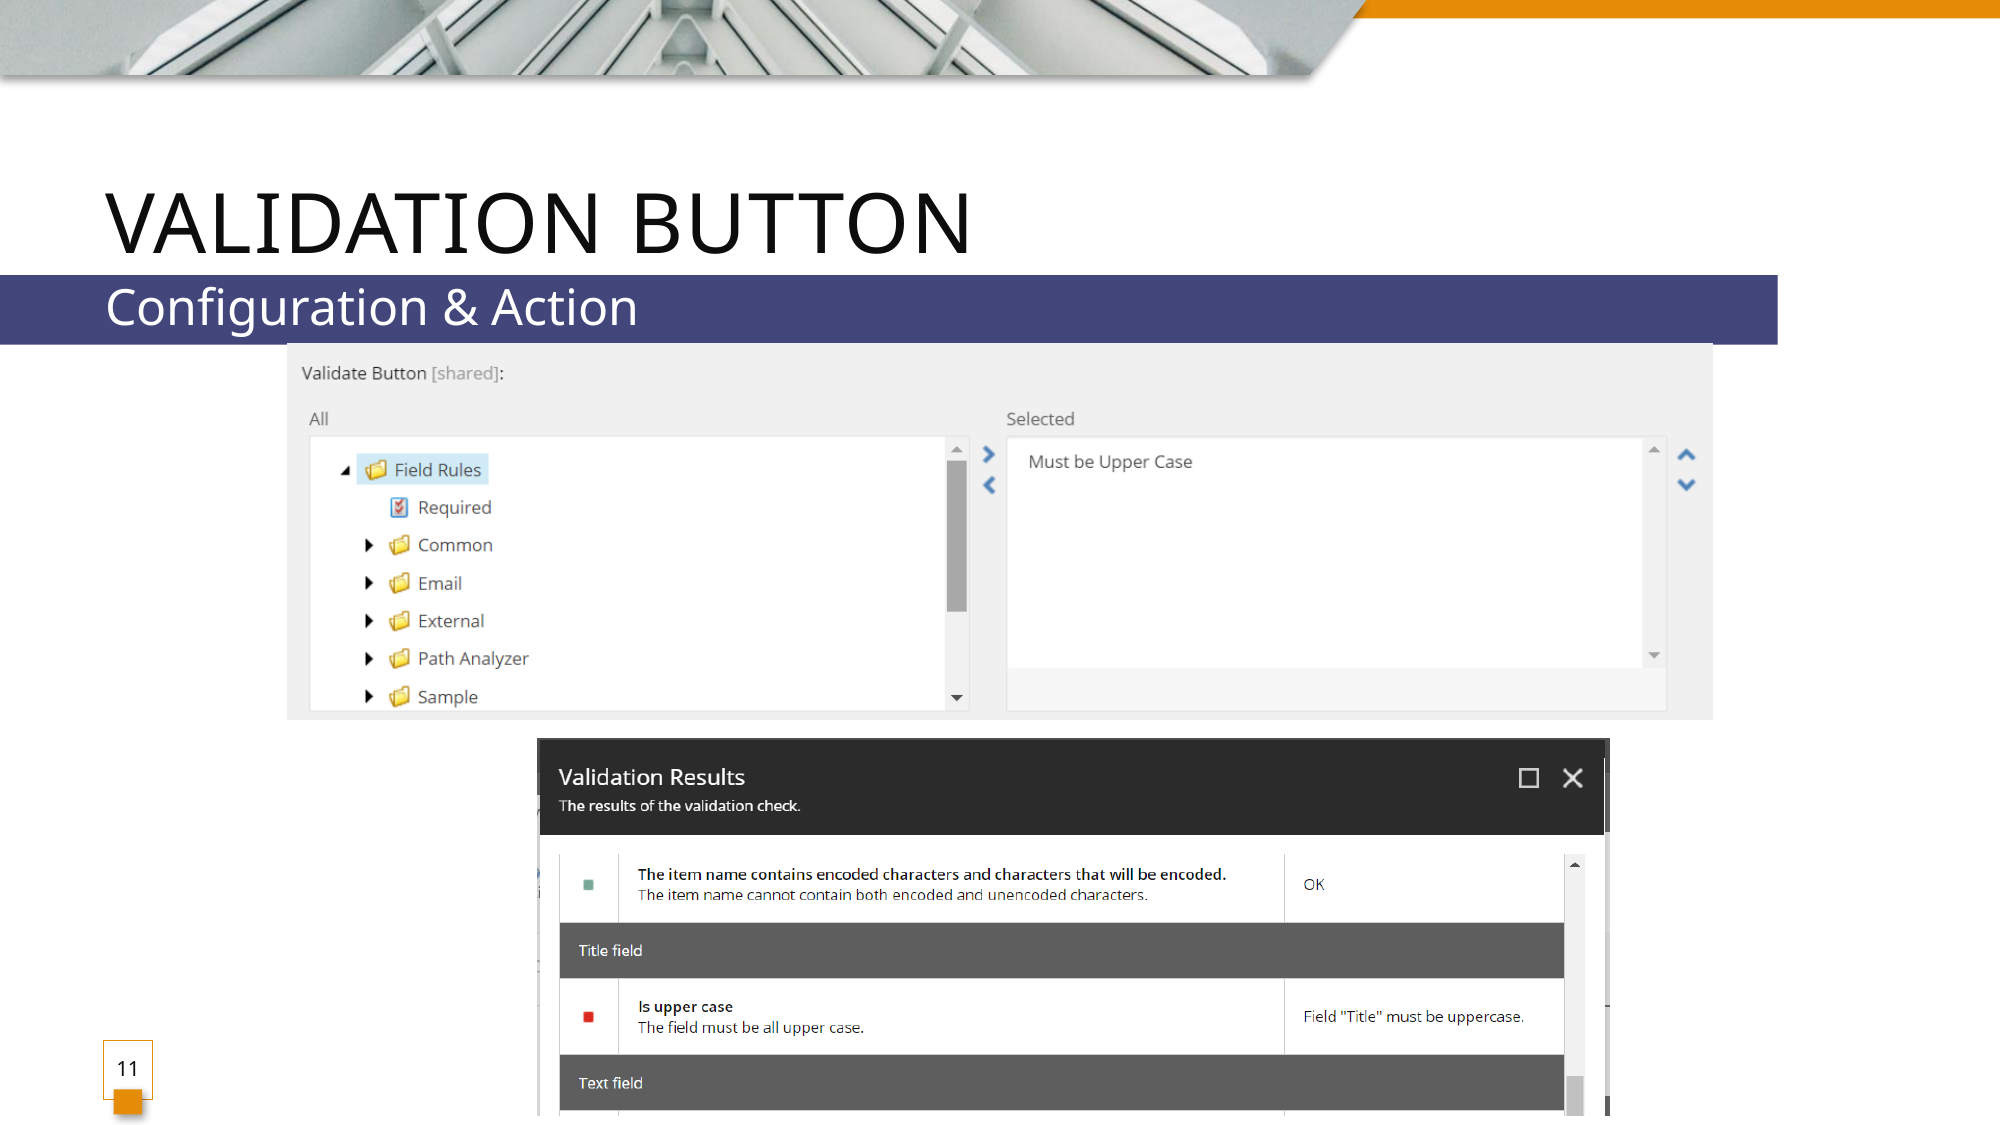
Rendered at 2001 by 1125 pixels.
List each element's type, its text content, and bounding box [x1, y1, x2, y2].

list Configuration & Action [0, 275, 1778, 345]
text_box [113, 1089, 143, 1115]
slide_number 11 [103, 1040, 153, 1100]
picture [0, 0, 1367, 76]
picture [537, 738, 1610, 1116]
title Validation button [90, 162, 1863, 279]
picture [287, 342, 1713, 720]
